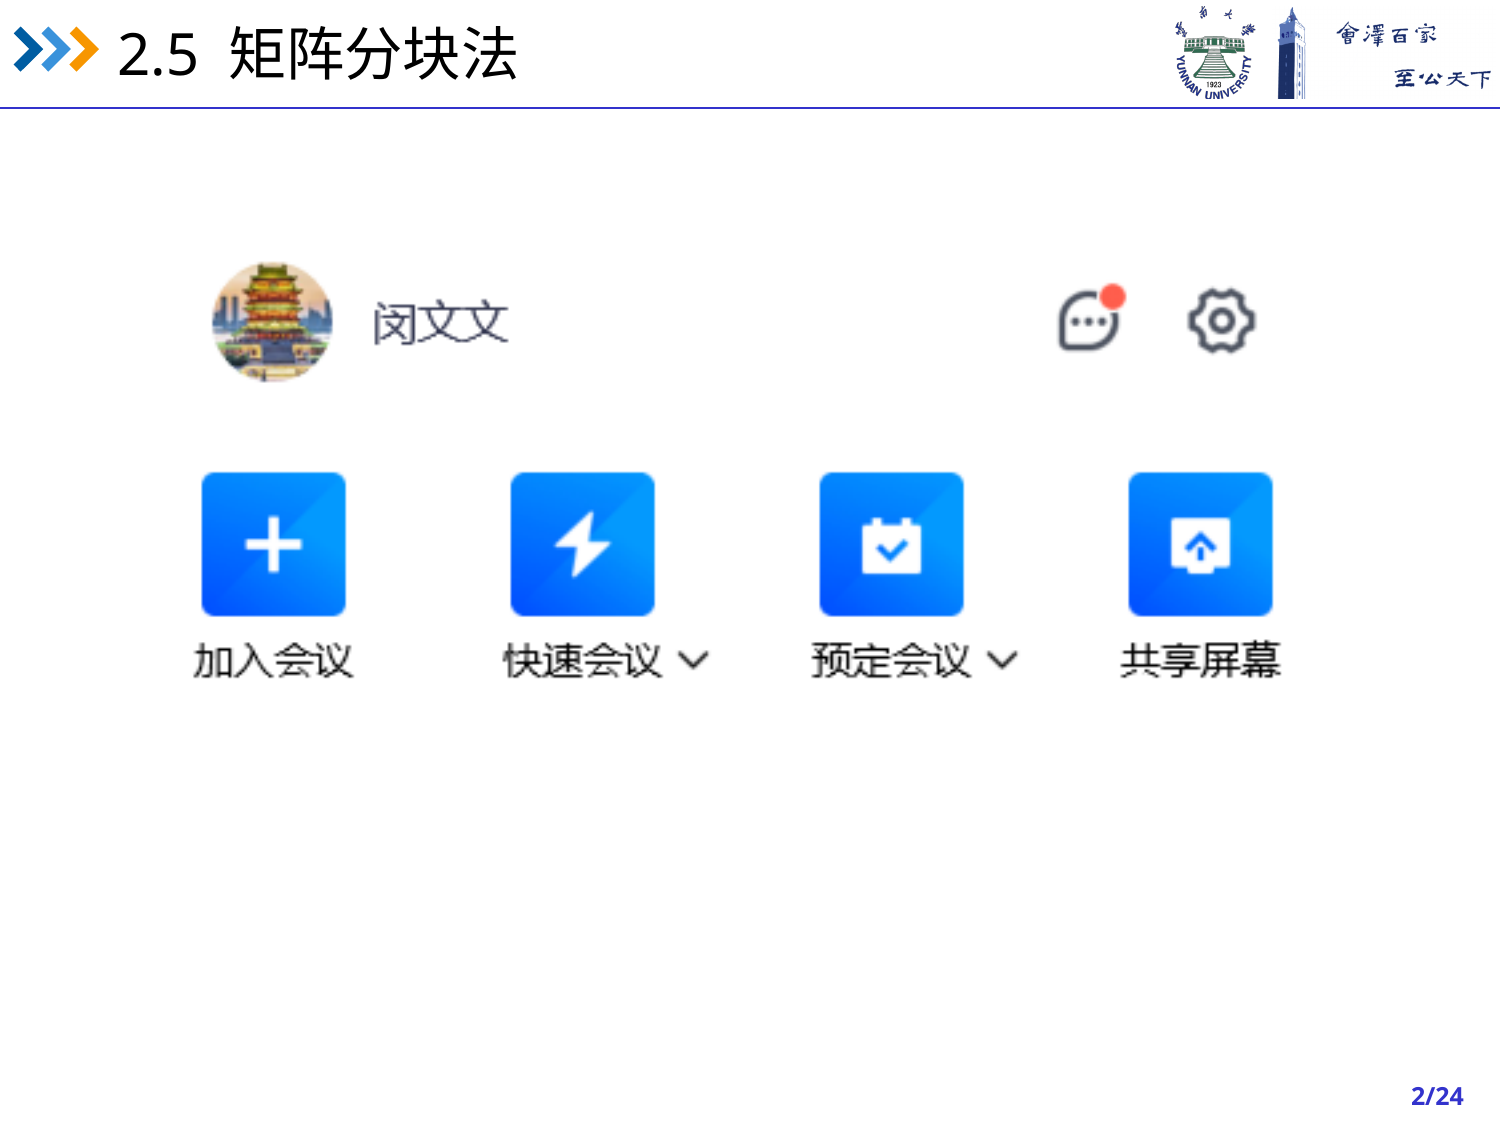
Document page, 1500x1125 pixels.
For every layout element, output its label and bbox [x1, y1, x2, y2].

picture [1175, 6, 1256, 99]
picture [152, 255, 1348, 728]
picture [1272, 6, 1496, 99]
